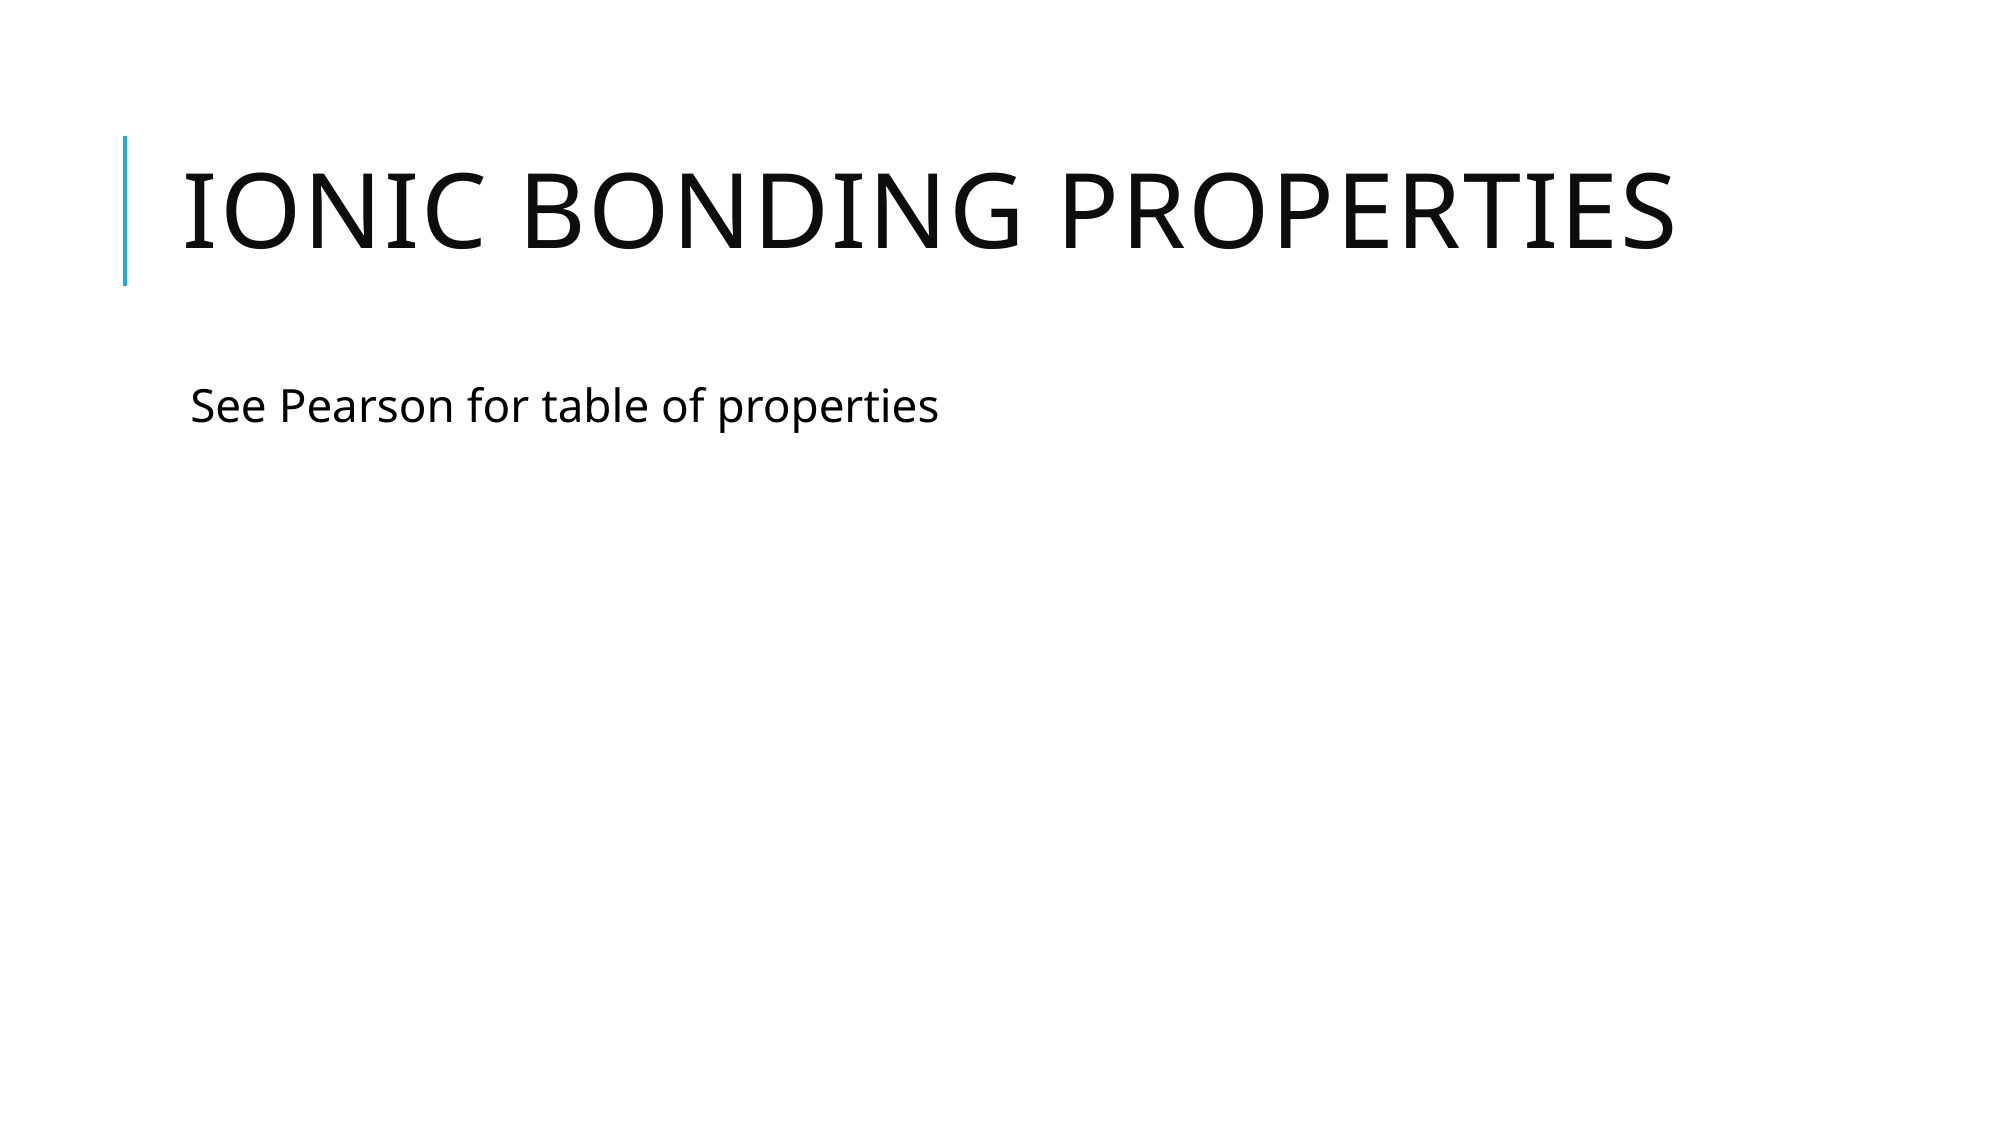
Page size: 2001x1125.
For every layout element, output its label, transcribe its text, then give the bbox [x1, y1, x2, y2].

title Ionic bonding properties [168, 96, 1763, 342]
list See Pearson for table of properties [168, 375, 1763, 1035]
